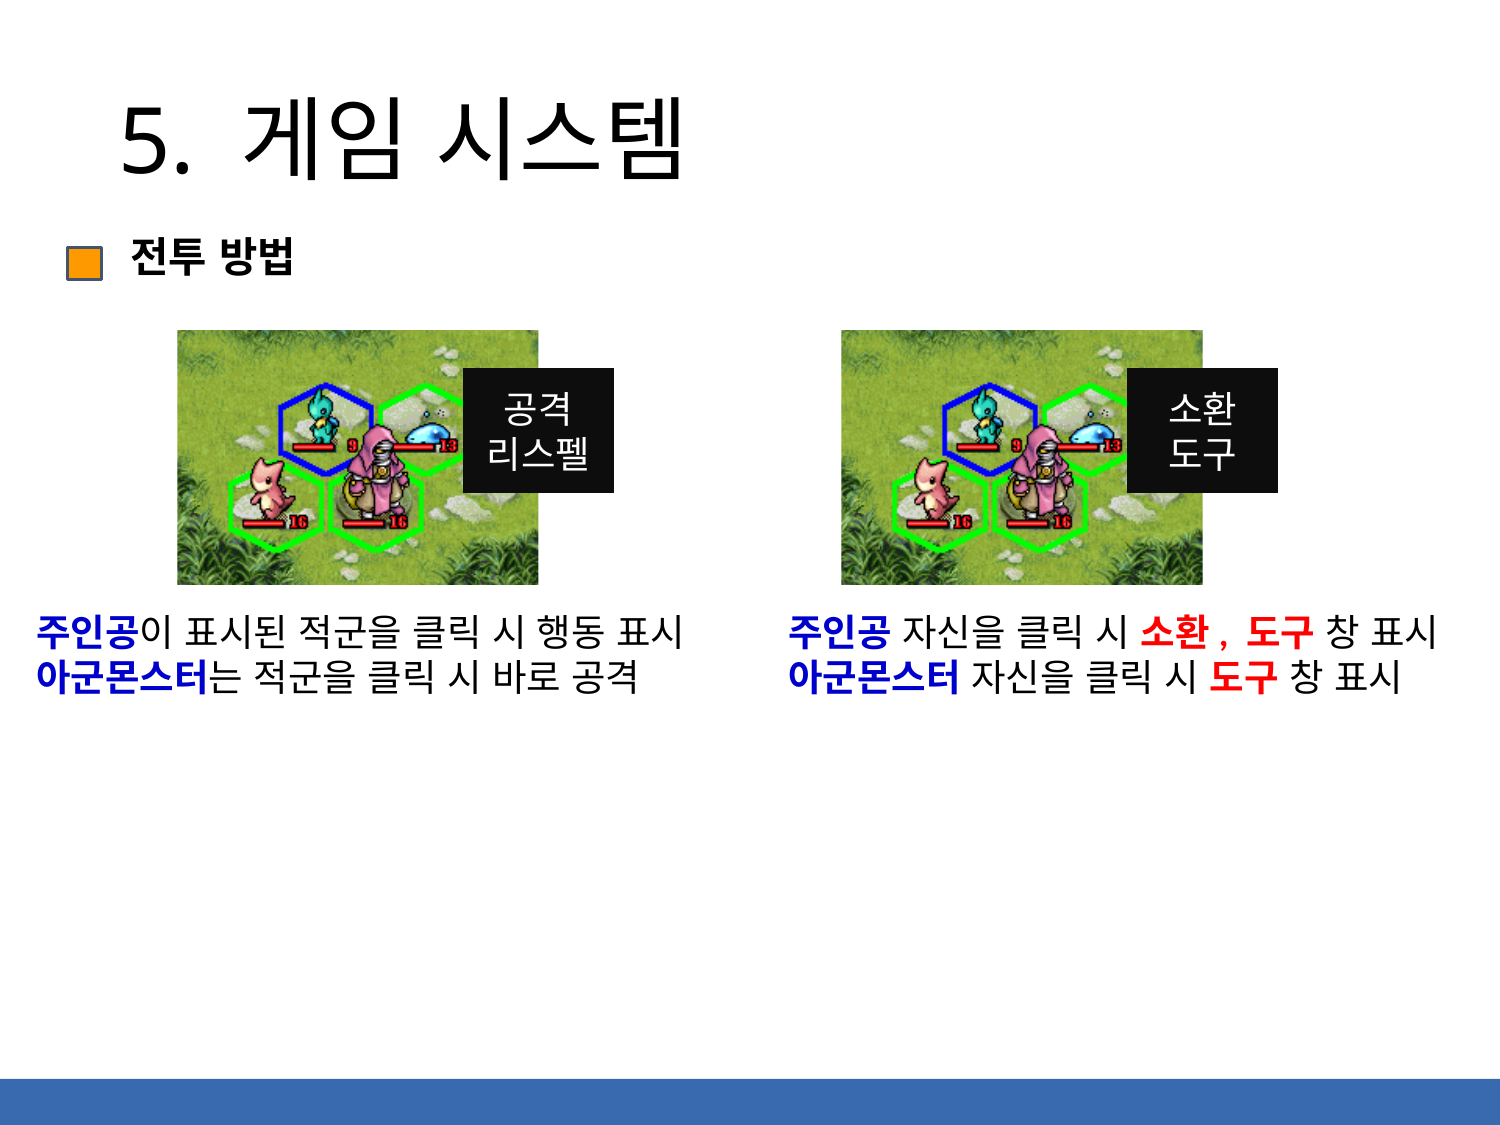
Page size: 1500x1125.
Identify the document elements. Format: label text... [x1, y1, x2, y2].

text_box 주인공 자신을 클릭 시 소환, 도구 창 표시 아군몬스터 자신을 클릭 시 도구 창 표시 [773, 601, 1455, 707]
picture [177, 330, 539, 585]
text_box 소환 도구 [1203, 368, 1278, 493]
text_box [67, 215, 1404, 296]
text_box 공격 리스펠 [539, 368, 614, 493]
picture [841, 330, 1203, 585]
title 5. 게임 시스템 [103, 59, 1397, 215]
text_box 주인공이 표시된 적군을 클릭 시 행동 표시 아군몬스터는 적군을 클릭 시 바로 공격 [21, 601, 742, 707]
